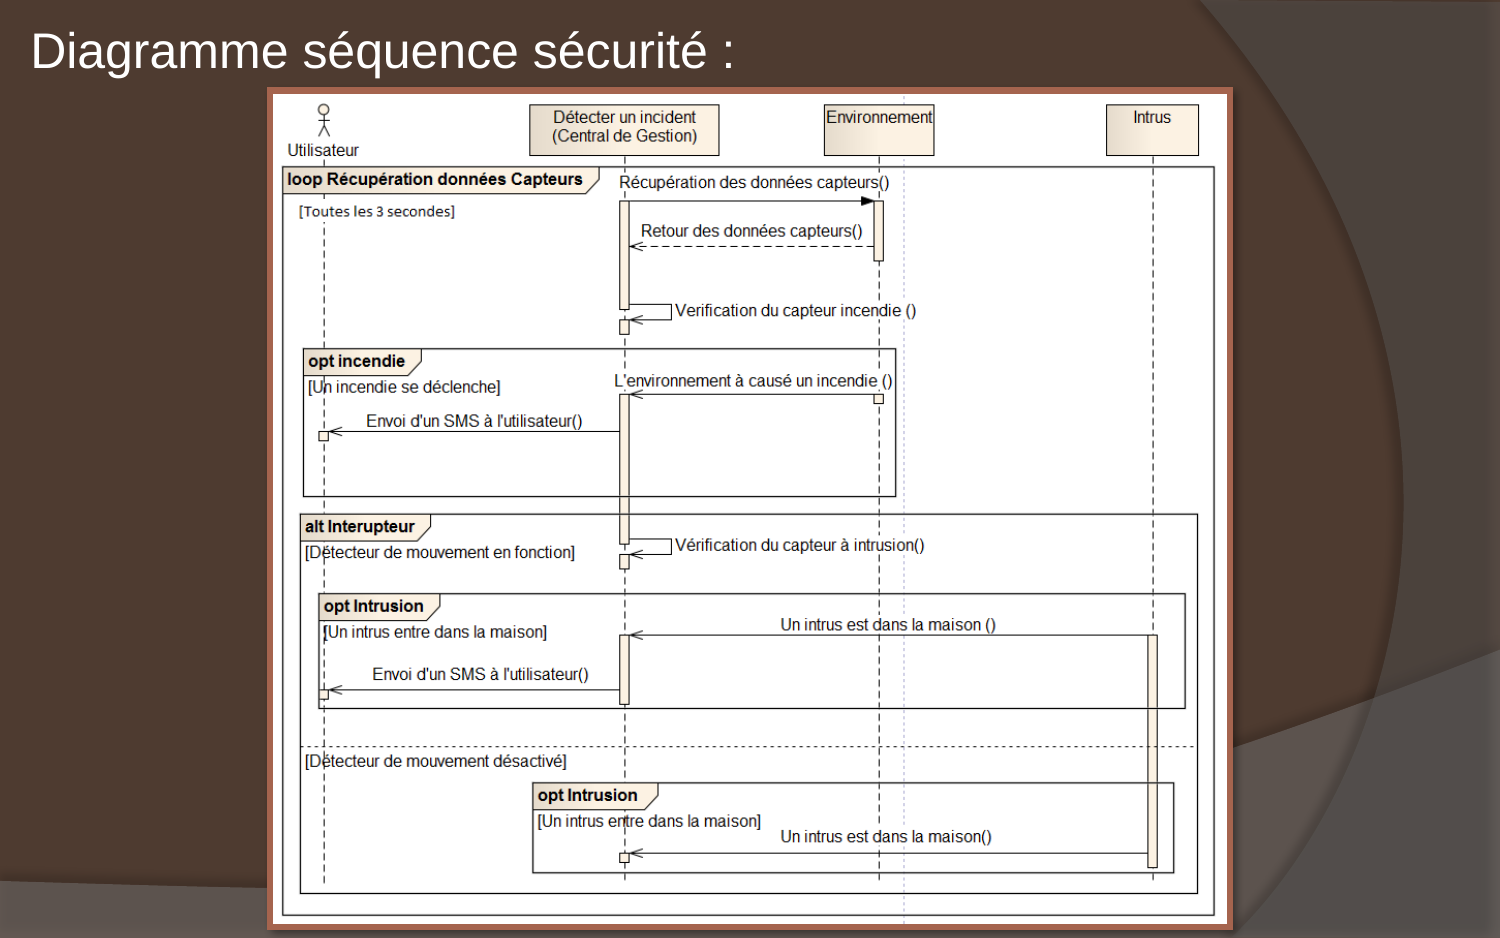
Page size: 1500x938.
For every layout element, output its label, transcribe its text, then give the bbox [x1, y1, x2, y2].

text_box Diagramme séquence sécurité : [15, 11, 766, 87]
picture [273, 93, 1227, 925]
